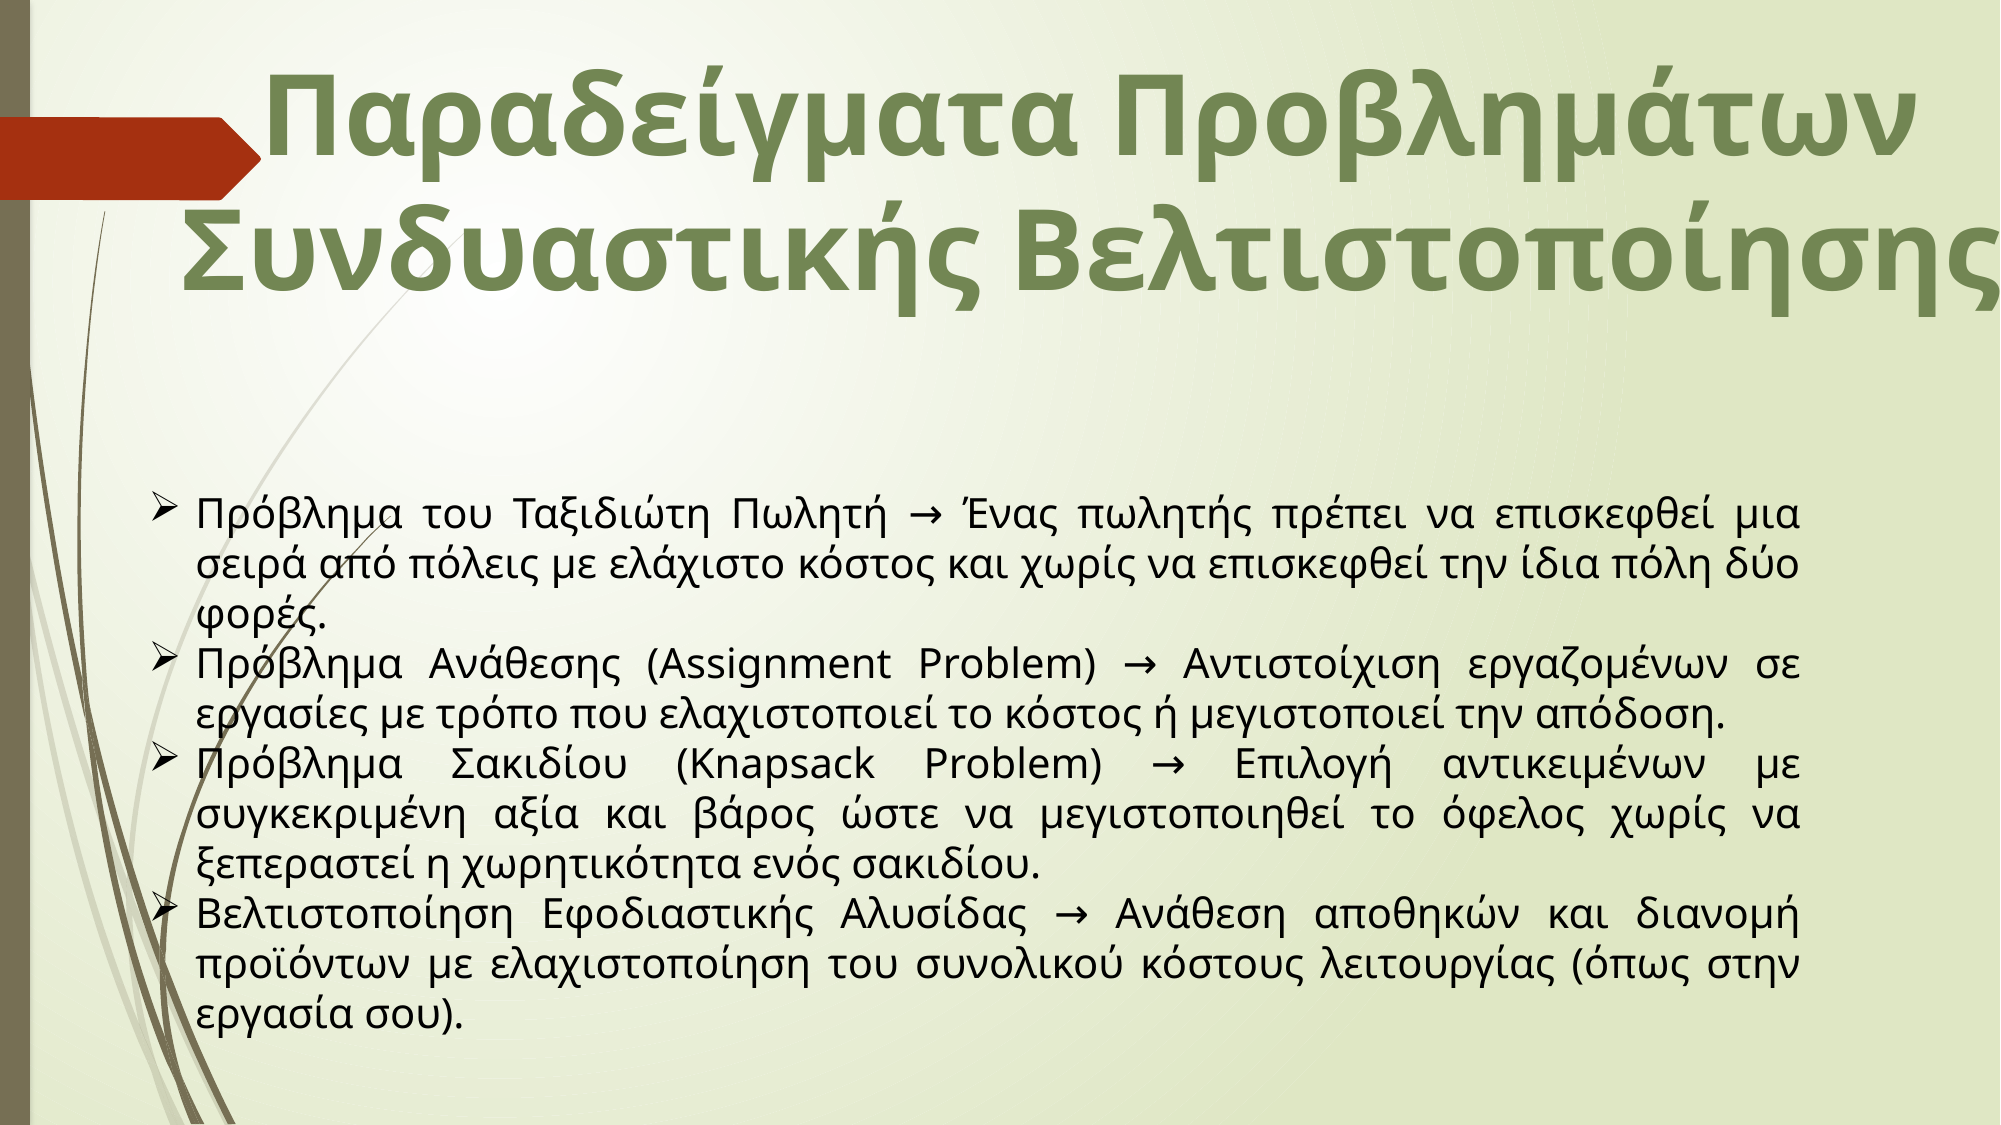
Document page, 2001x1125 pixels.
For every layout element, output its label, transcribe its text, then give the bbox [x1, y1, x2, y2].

text_box Πρόβλημα του Ταξιδιώτη Πωλητή → Ένας πωλητής πρέπει να επισκεφθεί μια σειρά από πόλεις με ελάχιστο κόστος και χωρίς να επισκεφθεί την ίδια πόλη δύο φορές. Πρόβλημα Ανάθεσης (Assignment Problem) → Αντιστοίχιση εργαζομένων σε εργασίες με τρόπο που ελαχιστοποιεί το κόστος ή μεγιστοποιεί την απόδοση. Πρόβλημα Σακιδίου (Knapsack Problem) → Επιλογή αντικειμένων με συγκεκριμένη αξία και βάρος ώστε να μεγιστοποιηθεί το όφελος χωρίς να ξεπεραστεί η χωρητικότητα ενός σακιδίου. Βελτιστοποίηση Εφοδιαστικής Αλυσίδας → Ανάθεση αποθηκών και διανομή προϊόντων με ελαχιστοποίηση του συνολικού κόστους λειτουργίας (όπως στην εργασία σου). [133, 479, 1817, 1045]
text_box Παραδείγματα Προβλημάτων Συνδυαστικής Βελτιστοποίησης [133, 35, 2000, 321]
